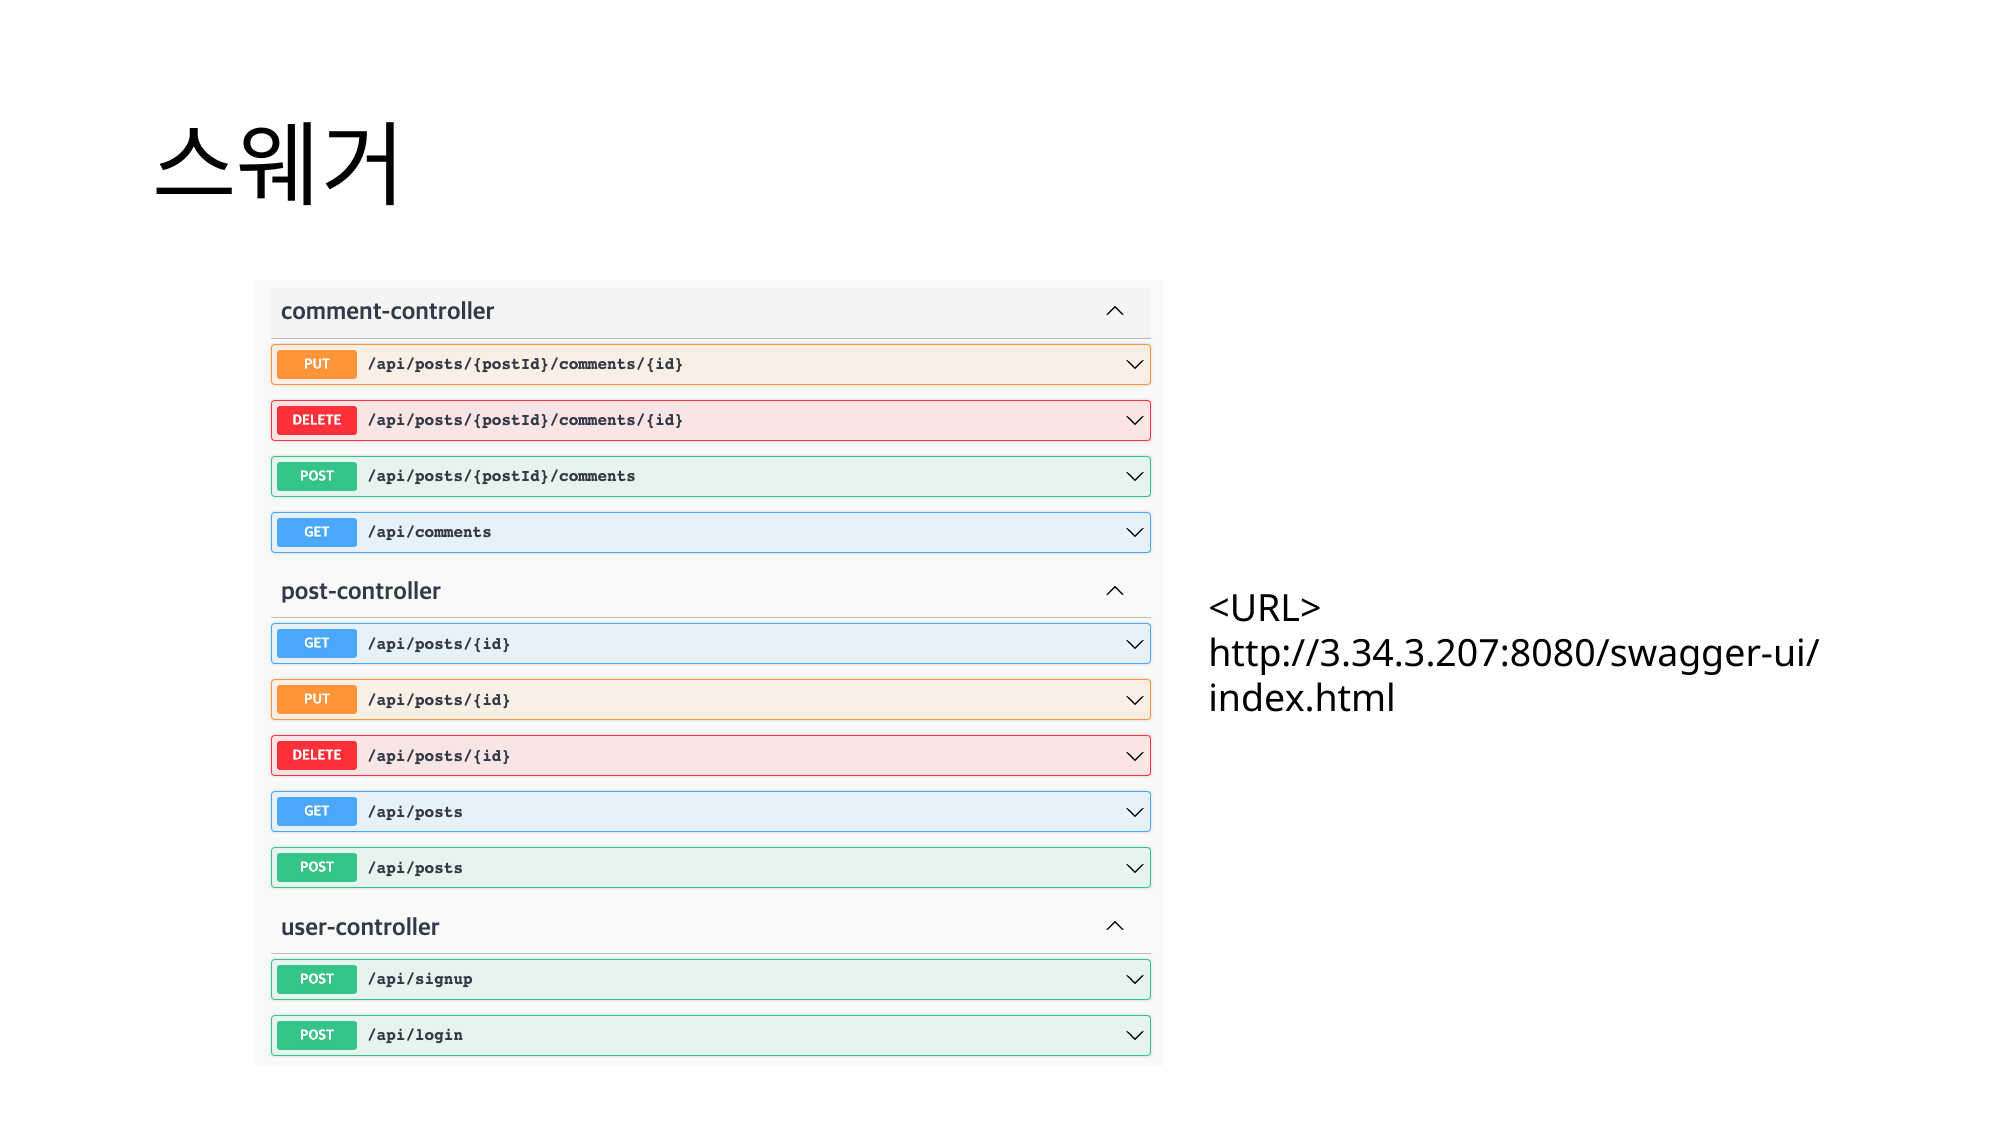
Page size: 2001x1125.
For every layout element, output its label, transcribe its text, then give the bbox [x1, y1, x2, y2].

title 스웨거 [137, 59, 1863, 278]
text_box <URL> http://3.34.3.207:8080/swagger-ui/index.html [1193, 576, 1983, 727]
picture [255, 280, 1163, 1066]
